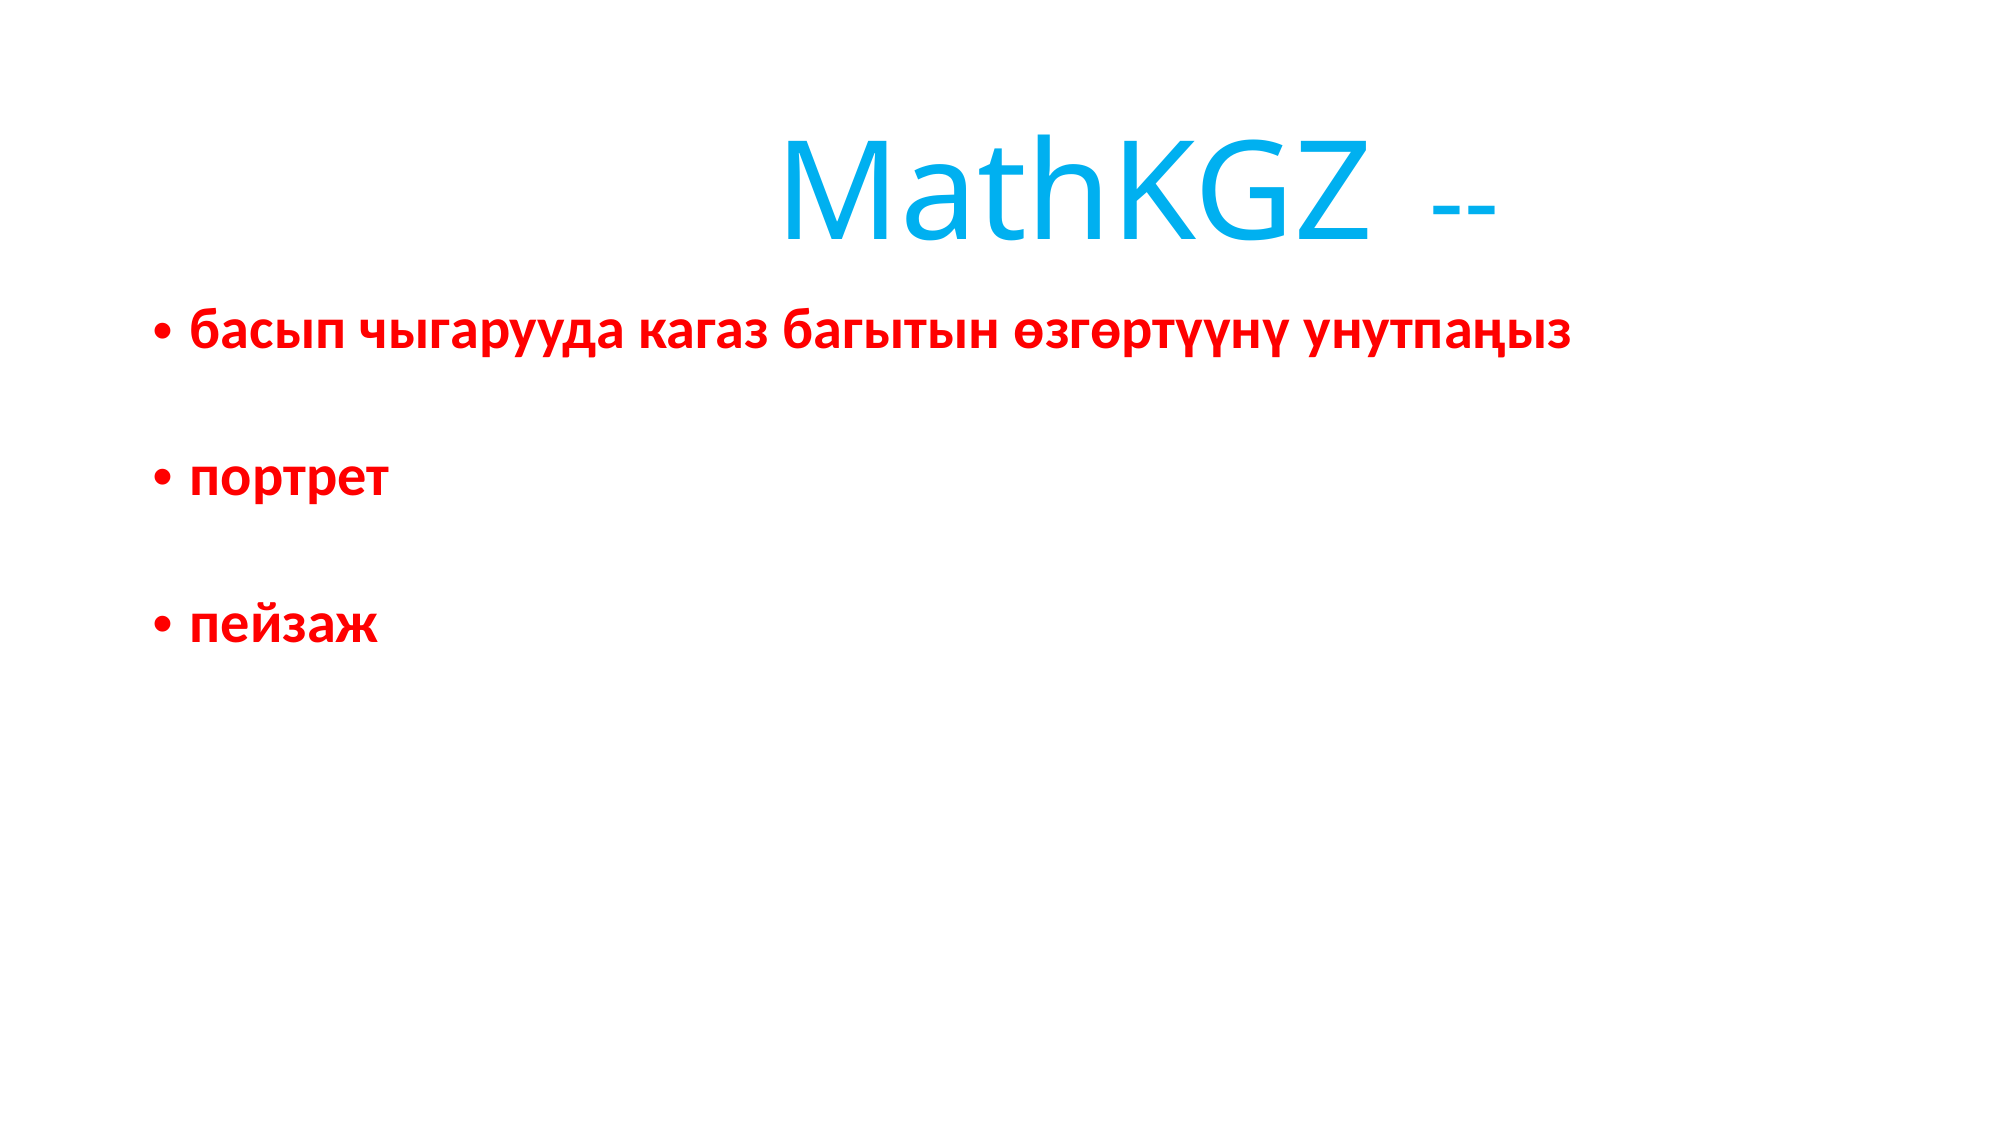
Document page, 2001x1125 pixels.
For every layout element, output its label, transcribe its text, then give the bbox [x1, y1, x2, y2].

title MathKGZ -- [0, 74, 1543, 304]
list басып чыгарууда кагаз багытын өзгөртүүнү унутпаңыз портрет пейзаж [137, 299, 1863, 1014]
